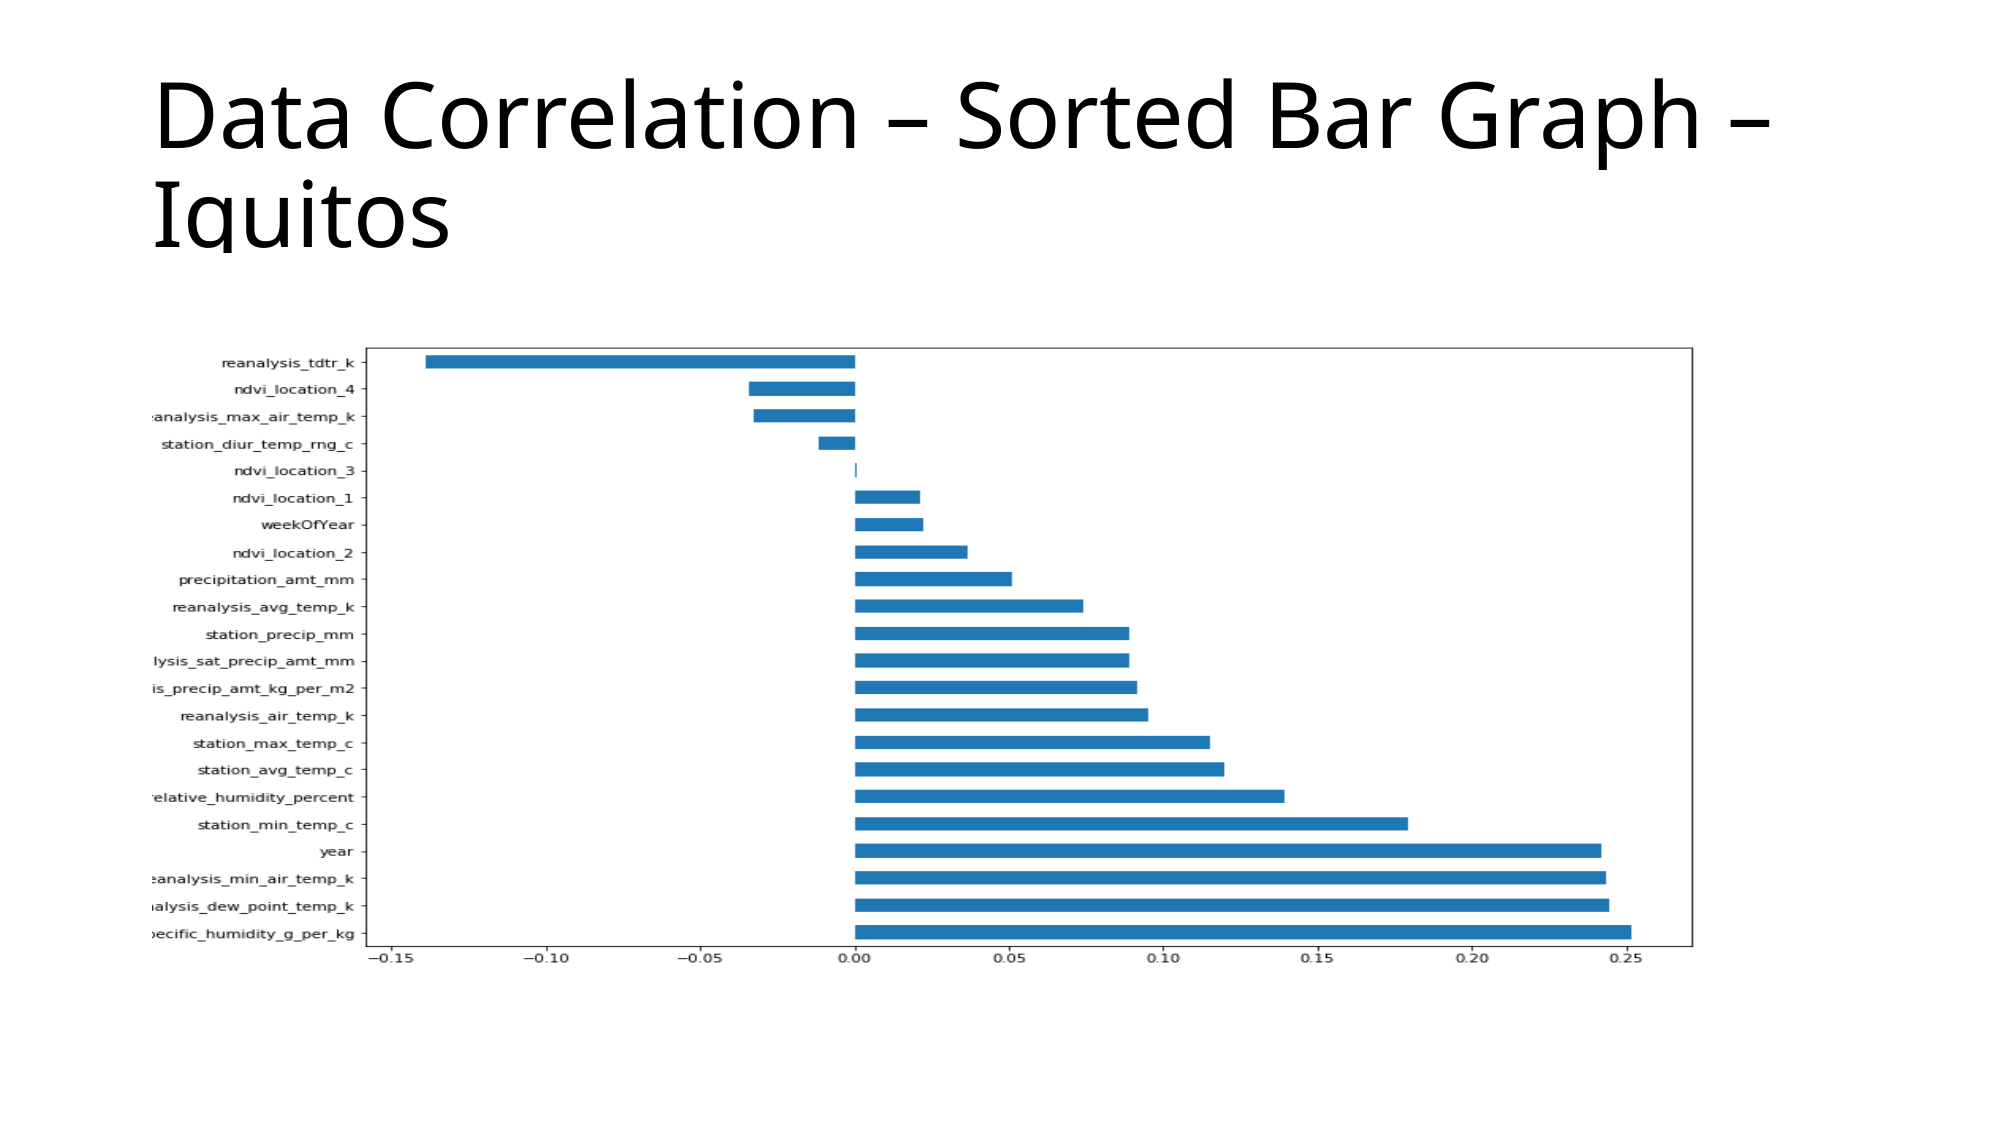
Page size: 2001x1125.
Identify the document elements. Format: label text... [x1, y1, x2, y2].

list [152, 253, 1863, 1045]
title Data Correlation – Sorted Bar Graph – Iquitos [137, 59, 1863, 278]
